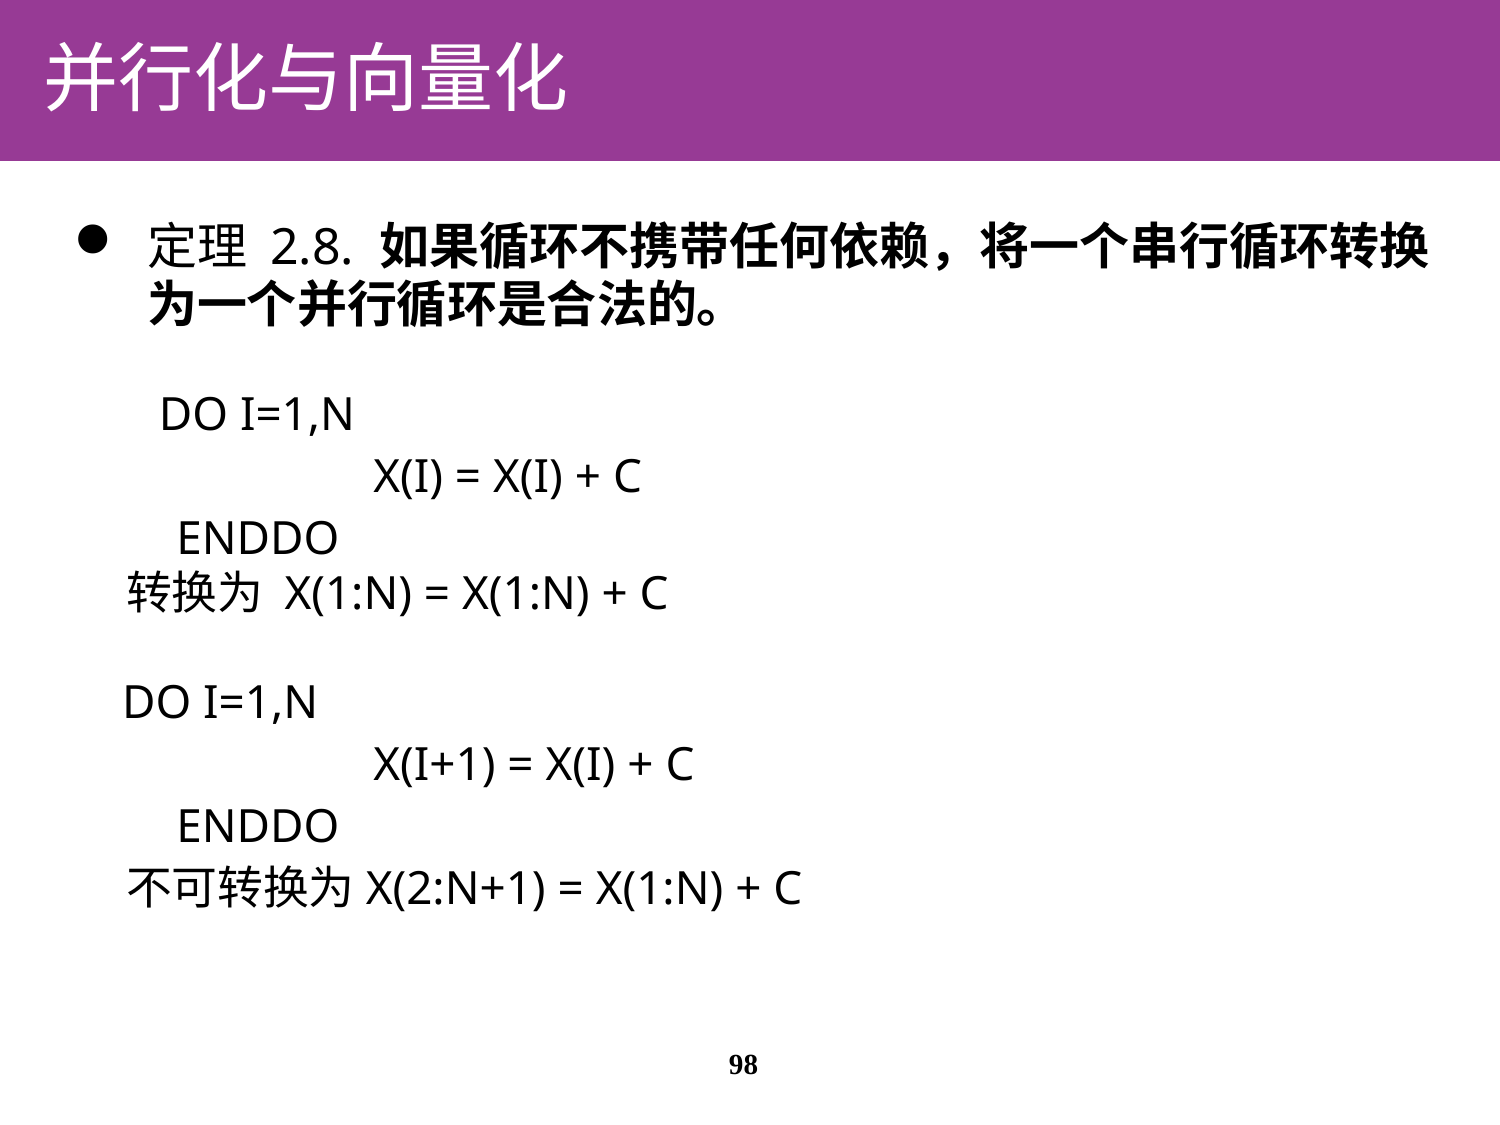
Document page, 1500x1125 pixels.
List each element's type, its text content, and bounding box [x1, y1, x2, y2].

title 并行化与向量化 [28, 19, 1013, 132]
slide_number 98 [587, 1048, 901, 1113]
list 定理 2.8. 如果循环不携带任何依赖，将一个串行循环转换为一个并行循环是合法的。 DO I=1,N X(I) = X(I) + C ENDDO 转换为 X(1:N) = X(1:N) + C DO I=1,N X(I+1) = X(I) + C ENDDO 不可转换为X(2:N+1) = X(1:N) + C [58, 210, 1460, 1048]
